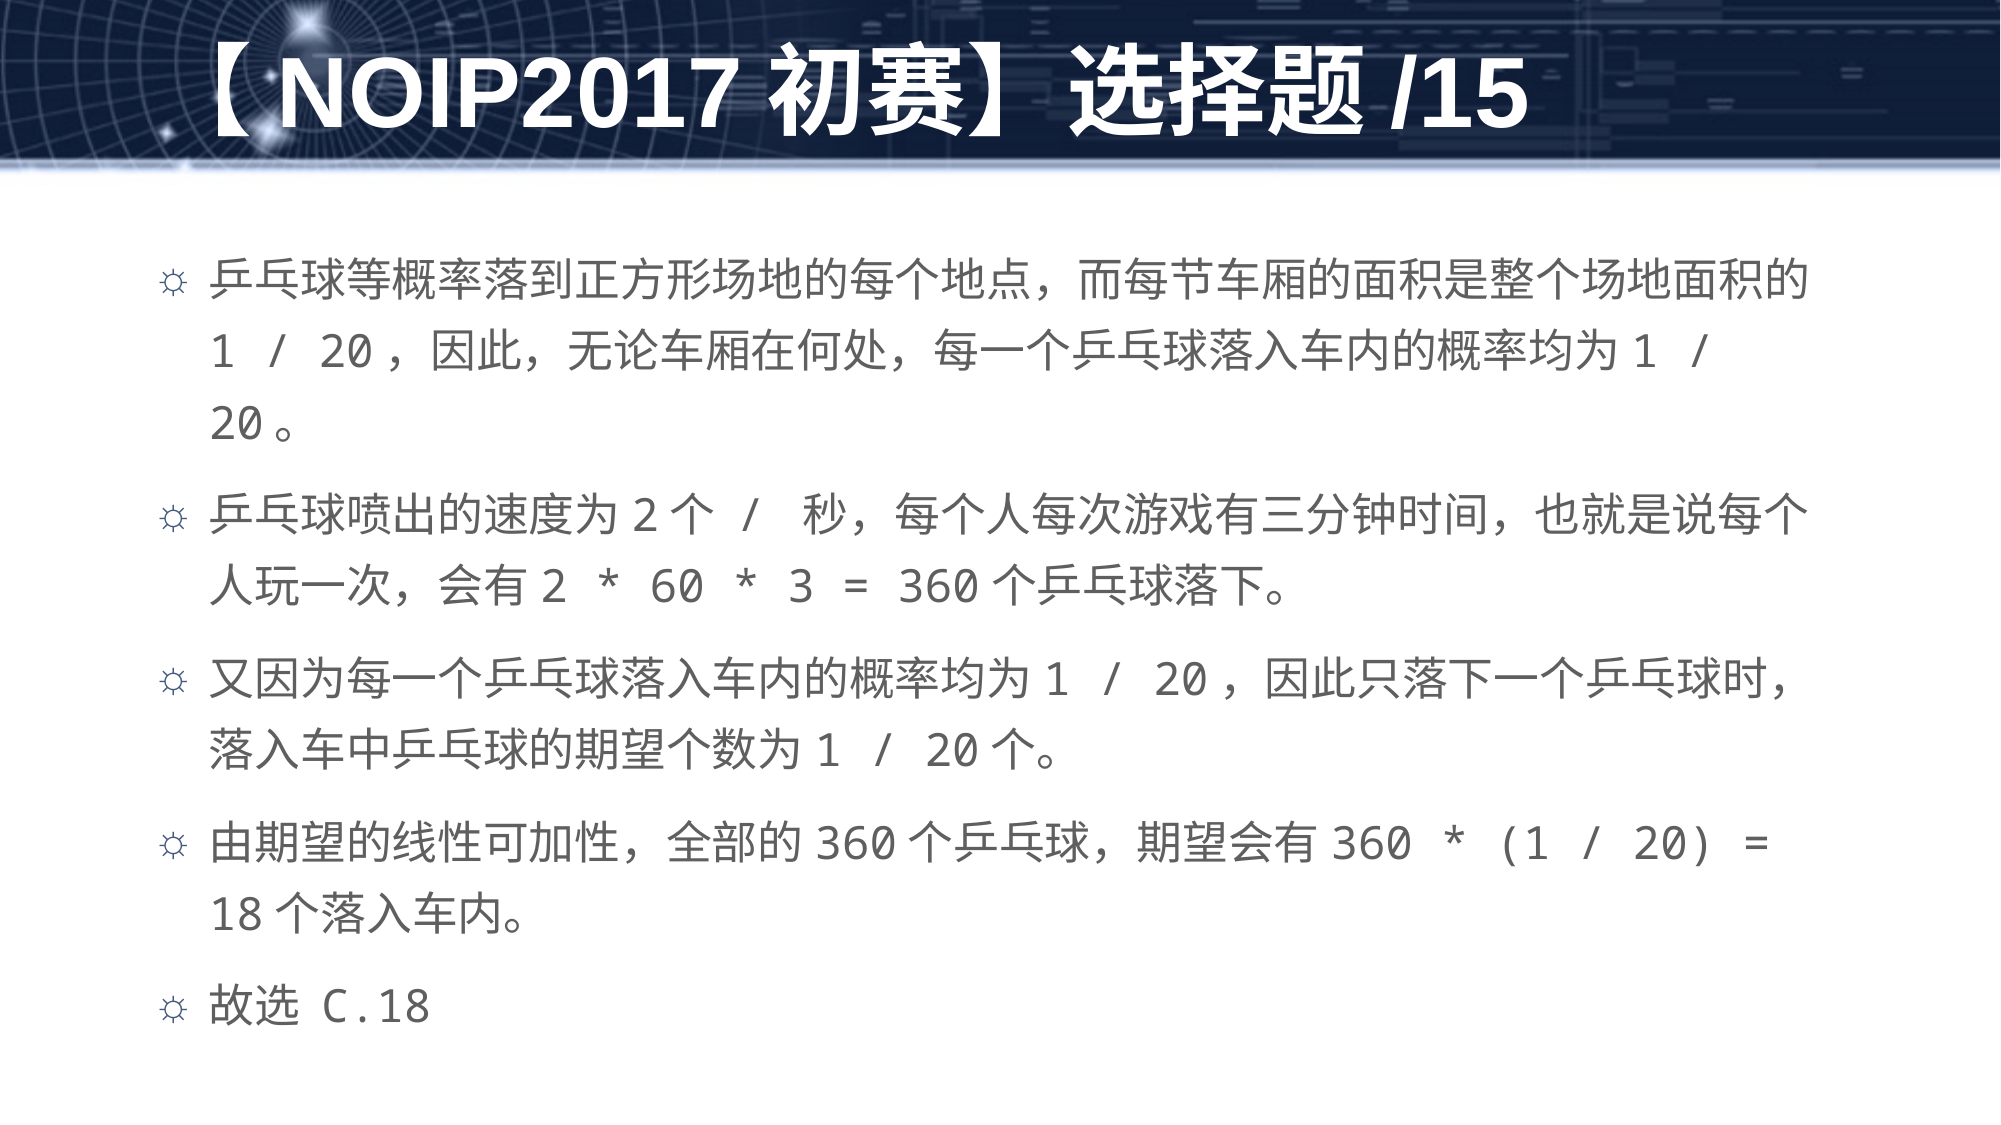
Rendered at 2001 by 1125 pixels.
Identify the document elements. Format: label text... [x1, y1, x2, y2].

title 【NOIP2017初赛】选择题/15 [137, 29, 1863, 161]
list 乒乓球等概率落到正方形场地的每个地点，而每节车厢的面积是整个场地面积的1 / 20，因此，无论车厢在何处，每一个乒乓球落入车内的概率均为1 / 20。 乒乓球喷出的速度为2个 / 秒，每个人每次游戏有三分钟时间，也就是说每个人玩一次，会有2 * 60 * 3 = 360个乒乓球落下。 又因为每一个乒乓球落入车内的概率均为1 / 20，因此只落下一个乒乓球时，落入车中乒乓球的期望个数为1 / 20个。 由期望的线性可加性，全部的360个乒乓球，期望会有360 * (1 / 20) = 18个落入车内。 故选 C.18 [137, 226, 1863, 1014]
picture [0, 0, 2001, 1125]
